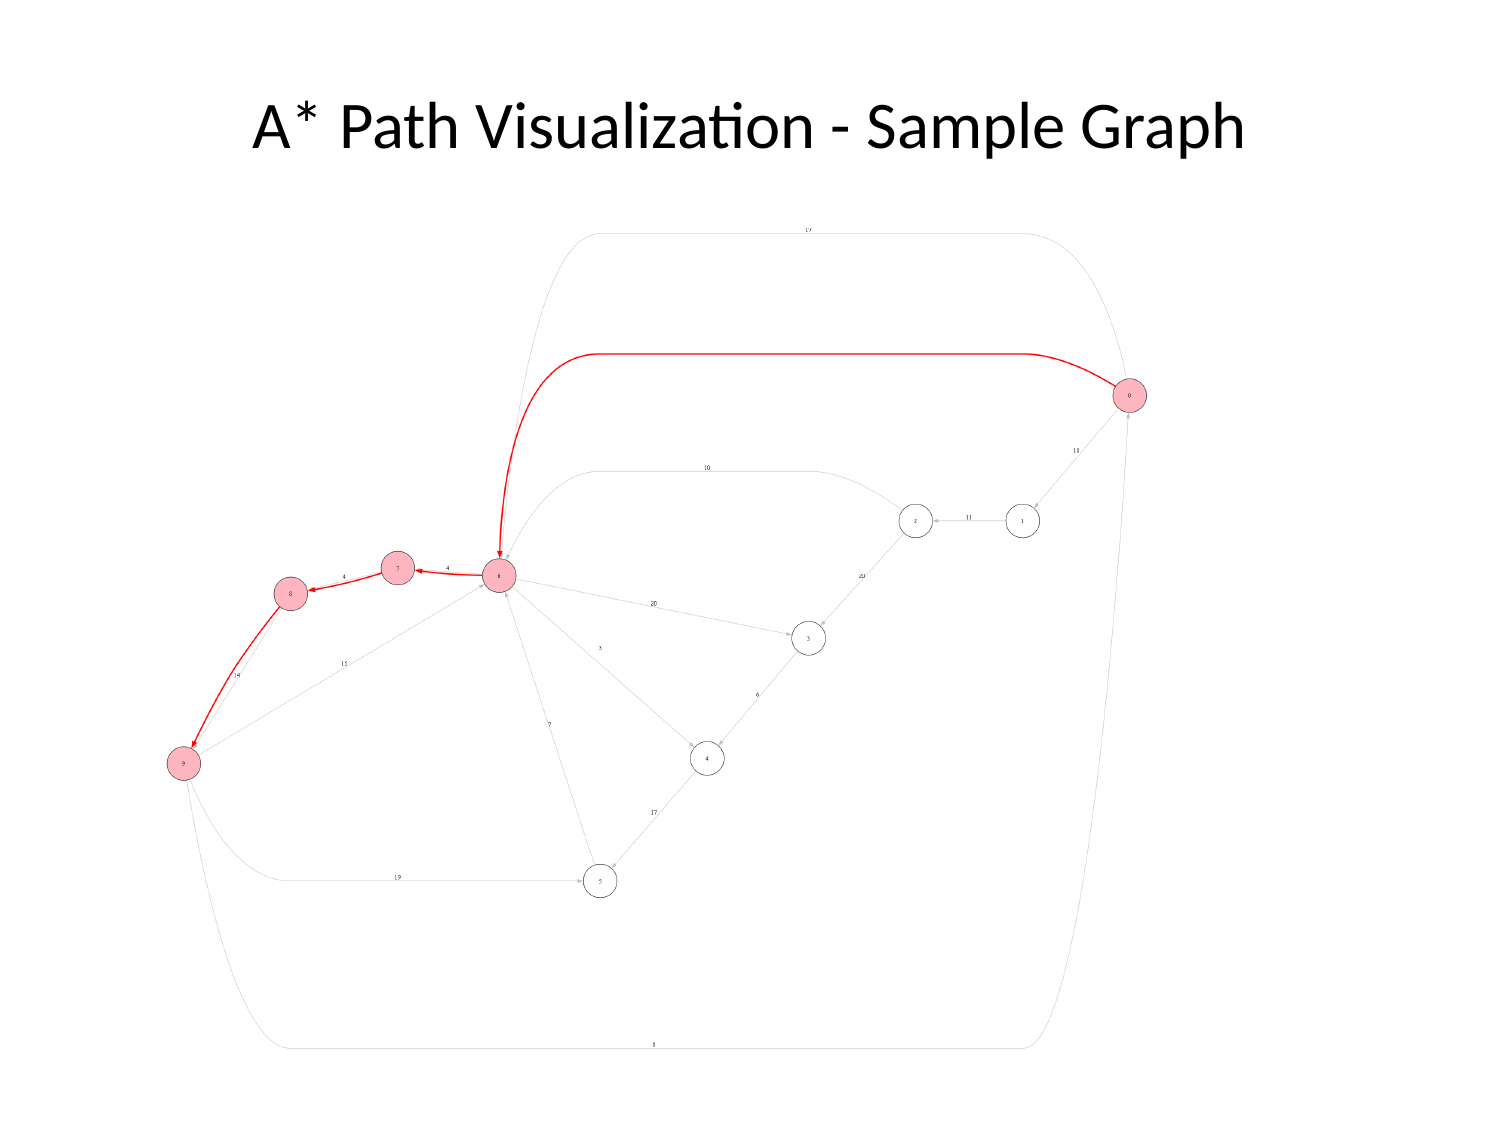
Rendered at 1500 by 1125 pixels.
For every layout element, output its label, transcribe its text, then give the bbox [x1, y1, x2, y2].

picture [149, 224, 1163, 1051]
text_box A* Path Visualization - Sample Graph [237, 74, 1263, 170]
